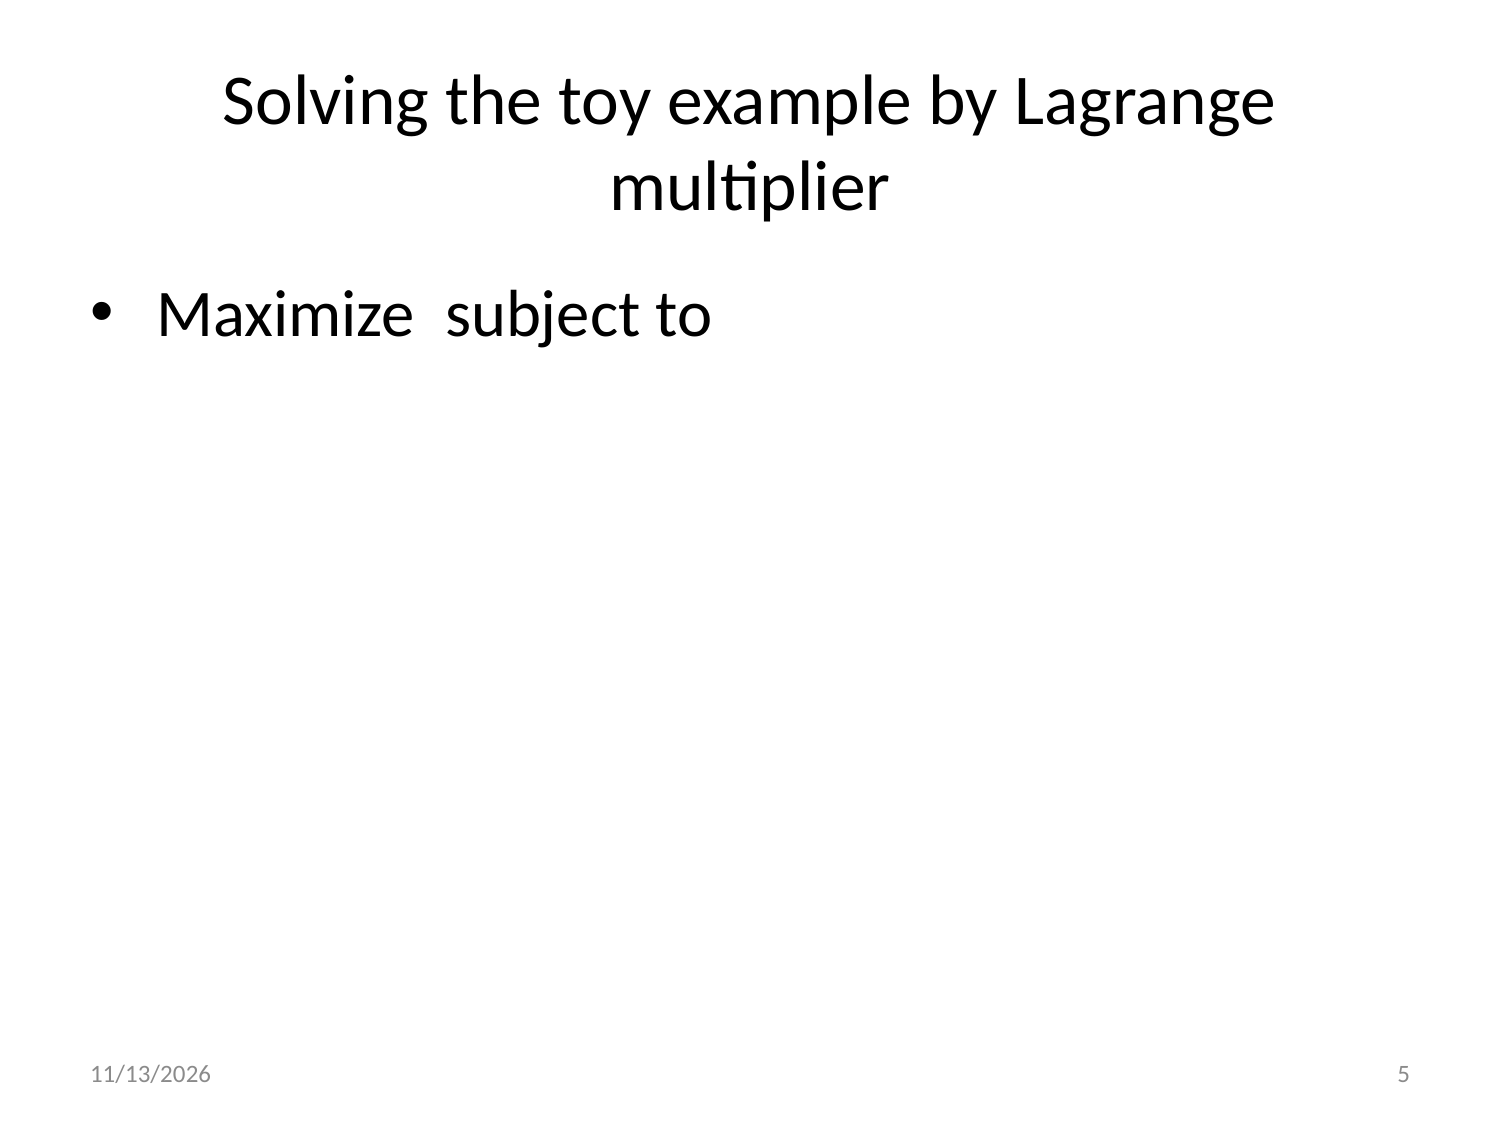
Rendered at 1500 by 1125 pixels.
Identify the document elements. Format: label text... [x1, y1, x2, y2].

title Solving the toy example by Lagrange multiplier [75, 45, 1425, 233]
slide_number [75, 1042, 425, 1103]
slide_number 5 [1074, 1042, 1425, 1103]
